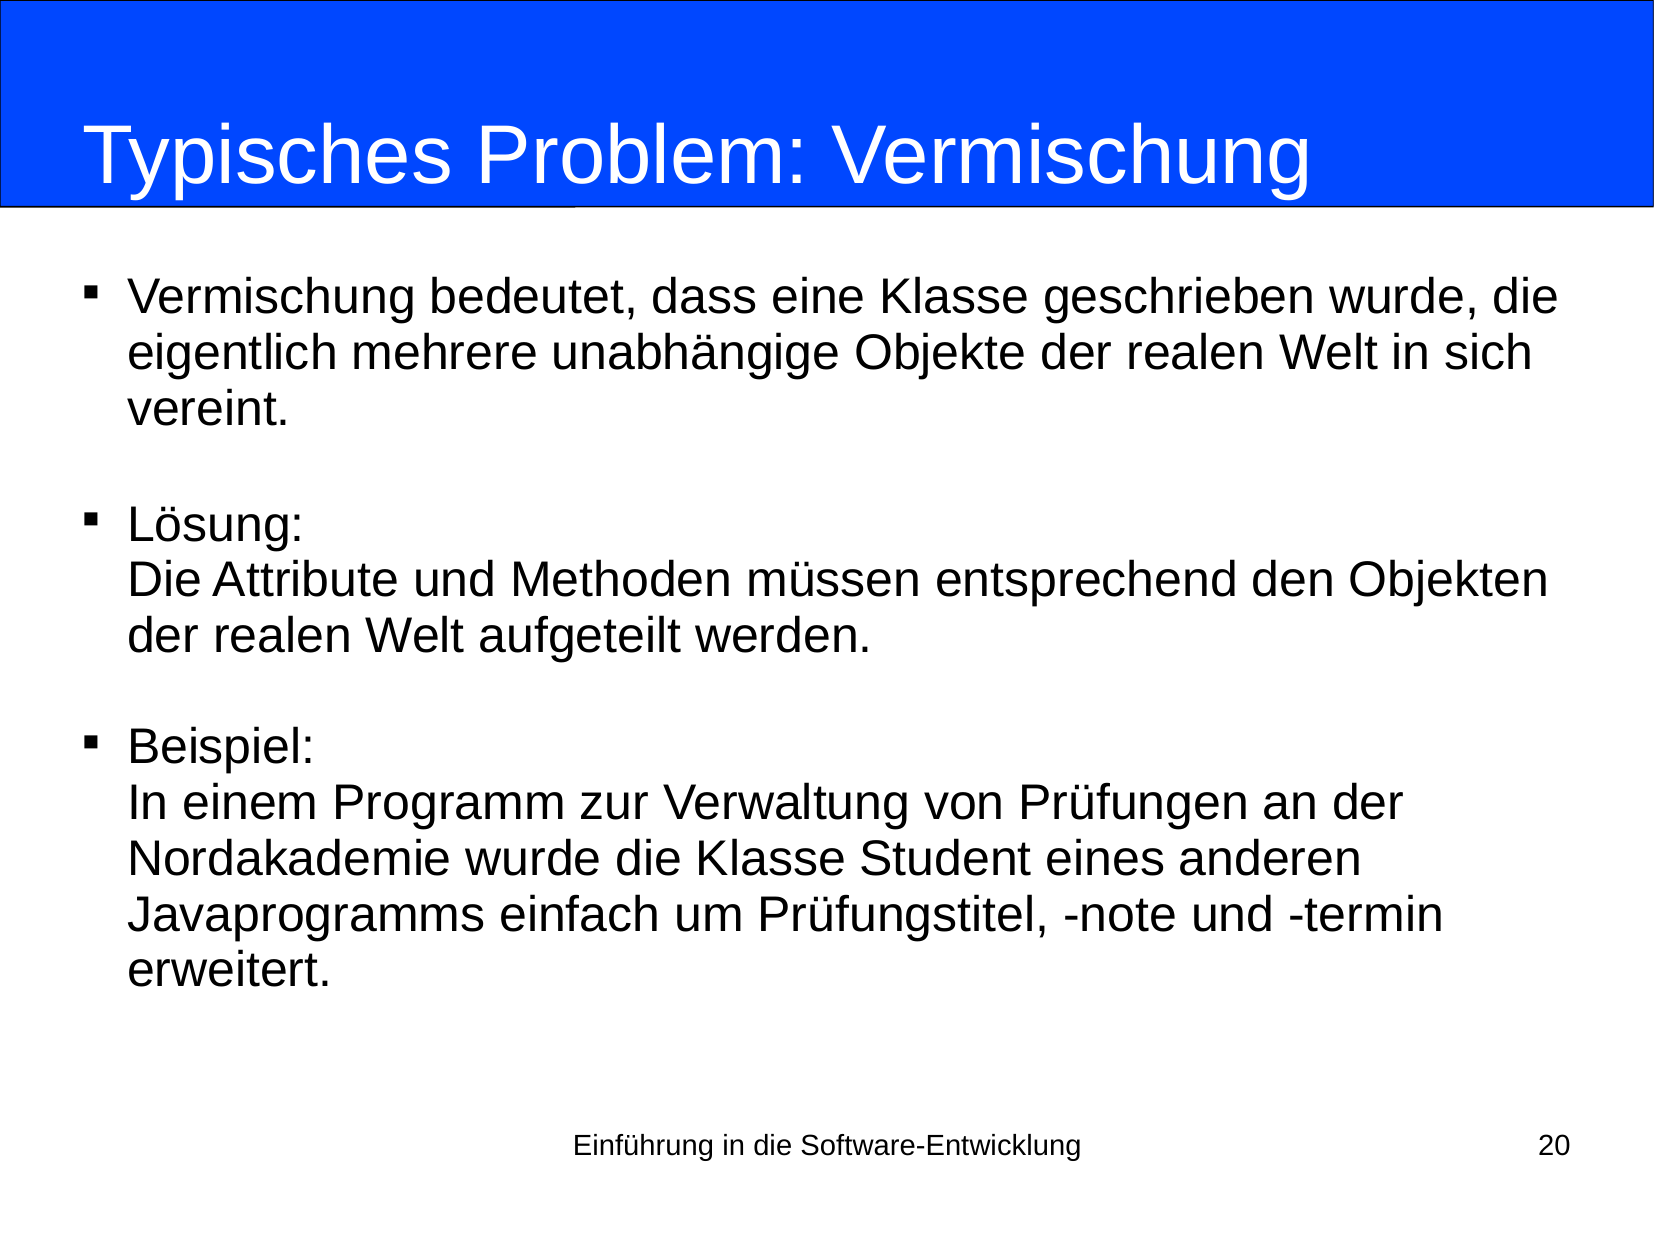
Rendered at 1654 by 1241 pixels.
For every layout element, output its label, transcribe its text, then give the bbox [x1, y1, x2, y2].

subtitle Vermischung bedeutet, dass eine Klasse geschrieben wurde, die eigentlich mehrere unabhängige Objekte der realen Welt in sich vereint. Lösung: Die Attribute und Methoden müssen entsprechend den Objekten der realen Welt aufgeteilt werden. Beispiel: In einem Programm zur Verwaltung von Prüfungen an der Nordakademie wurde die Klasse Student eines anderen Javaprogramms einfach um Prüfungstitel, -note und -termin erweitert. [82, 265, 1572, 1141]
slide_number 20 [1185, 1141, 1571, 1215]
text_box [0, 0, 1654, 207]
title Typisches Problem: Vermischung [82, 49, 1571, 257]
footer Einführung in die Software-Entwicklung [565, 1141, 1090, 1215]
